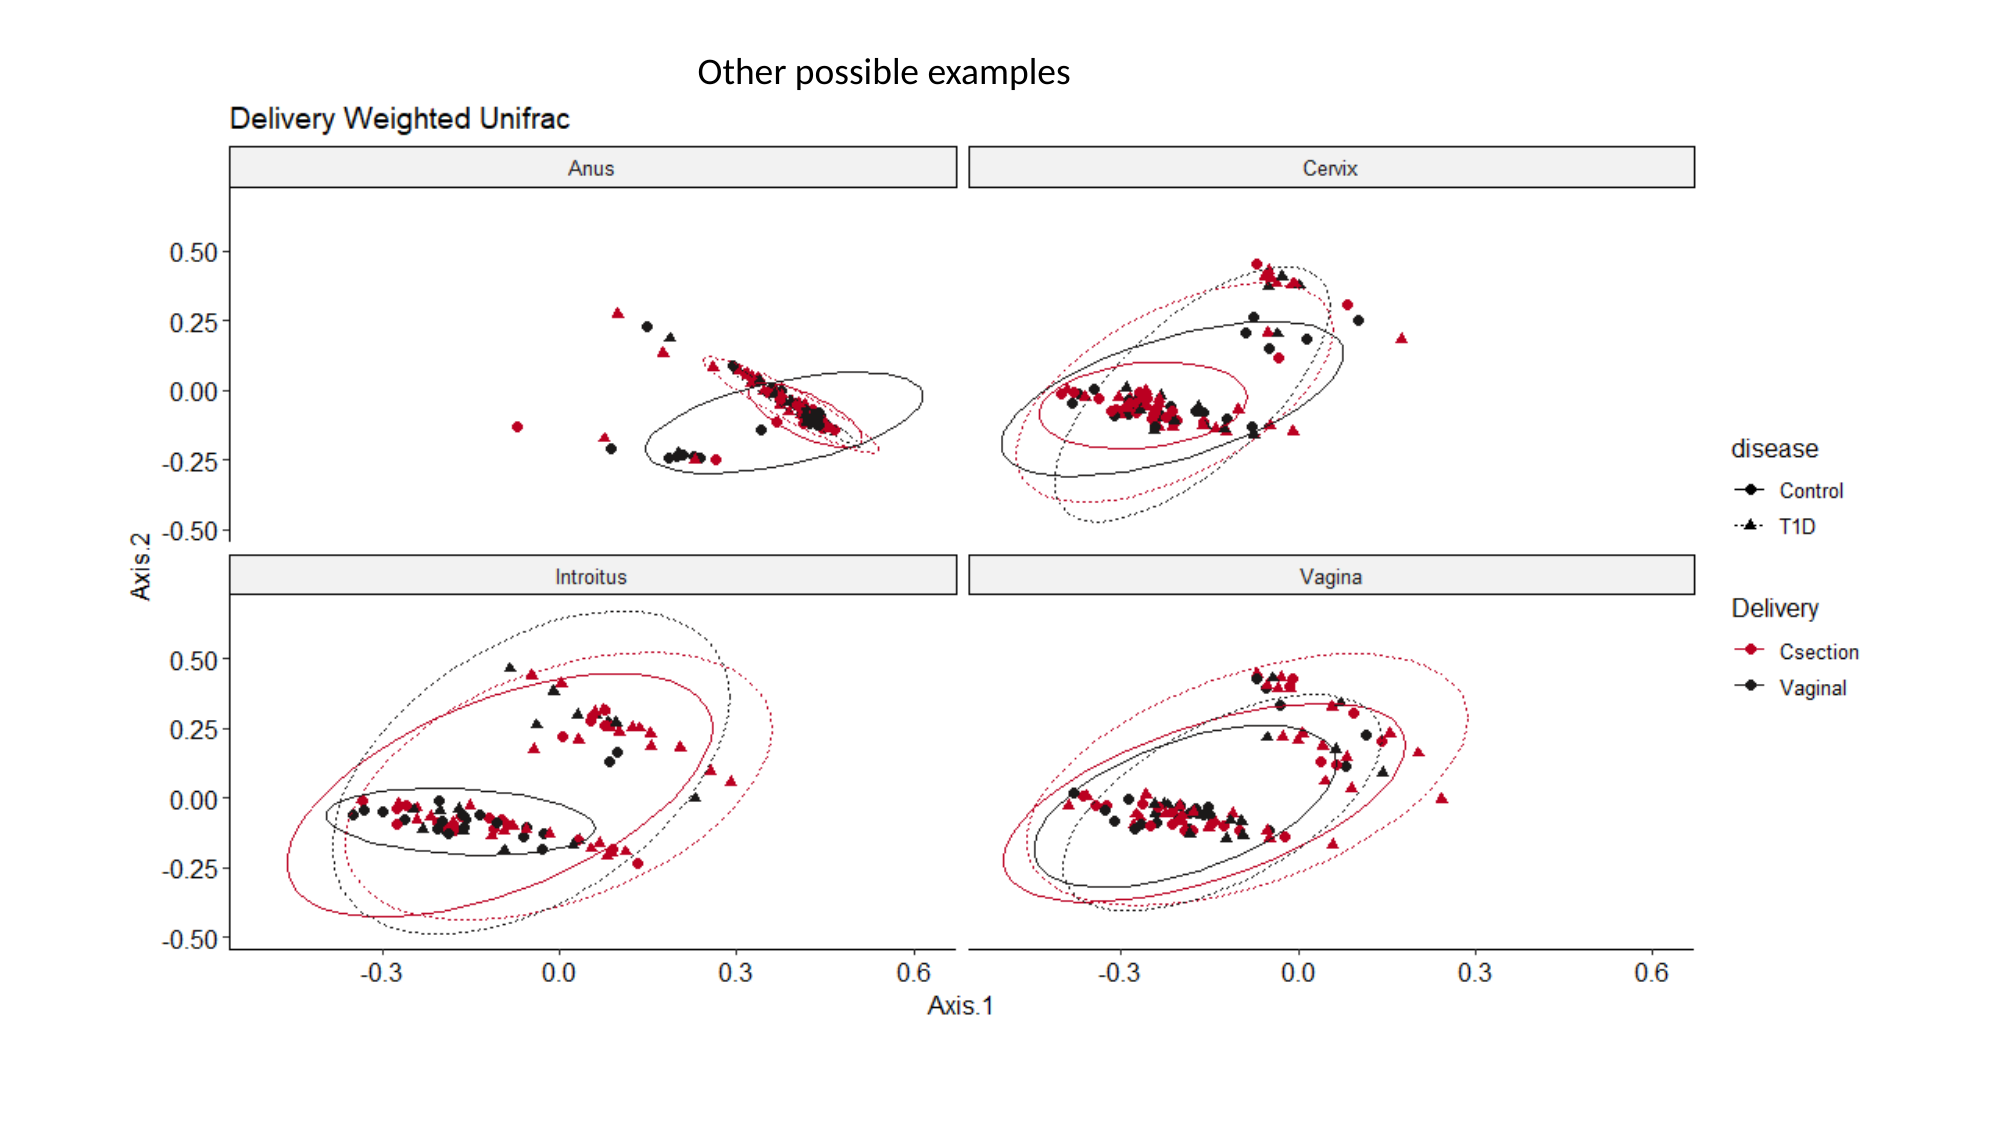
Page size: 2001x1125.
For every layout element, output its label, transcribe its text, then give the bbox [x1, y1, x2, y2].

picture [62, 93, 1938, 1032]
text_box Other possible examples [682, 39, 1087, 93]
